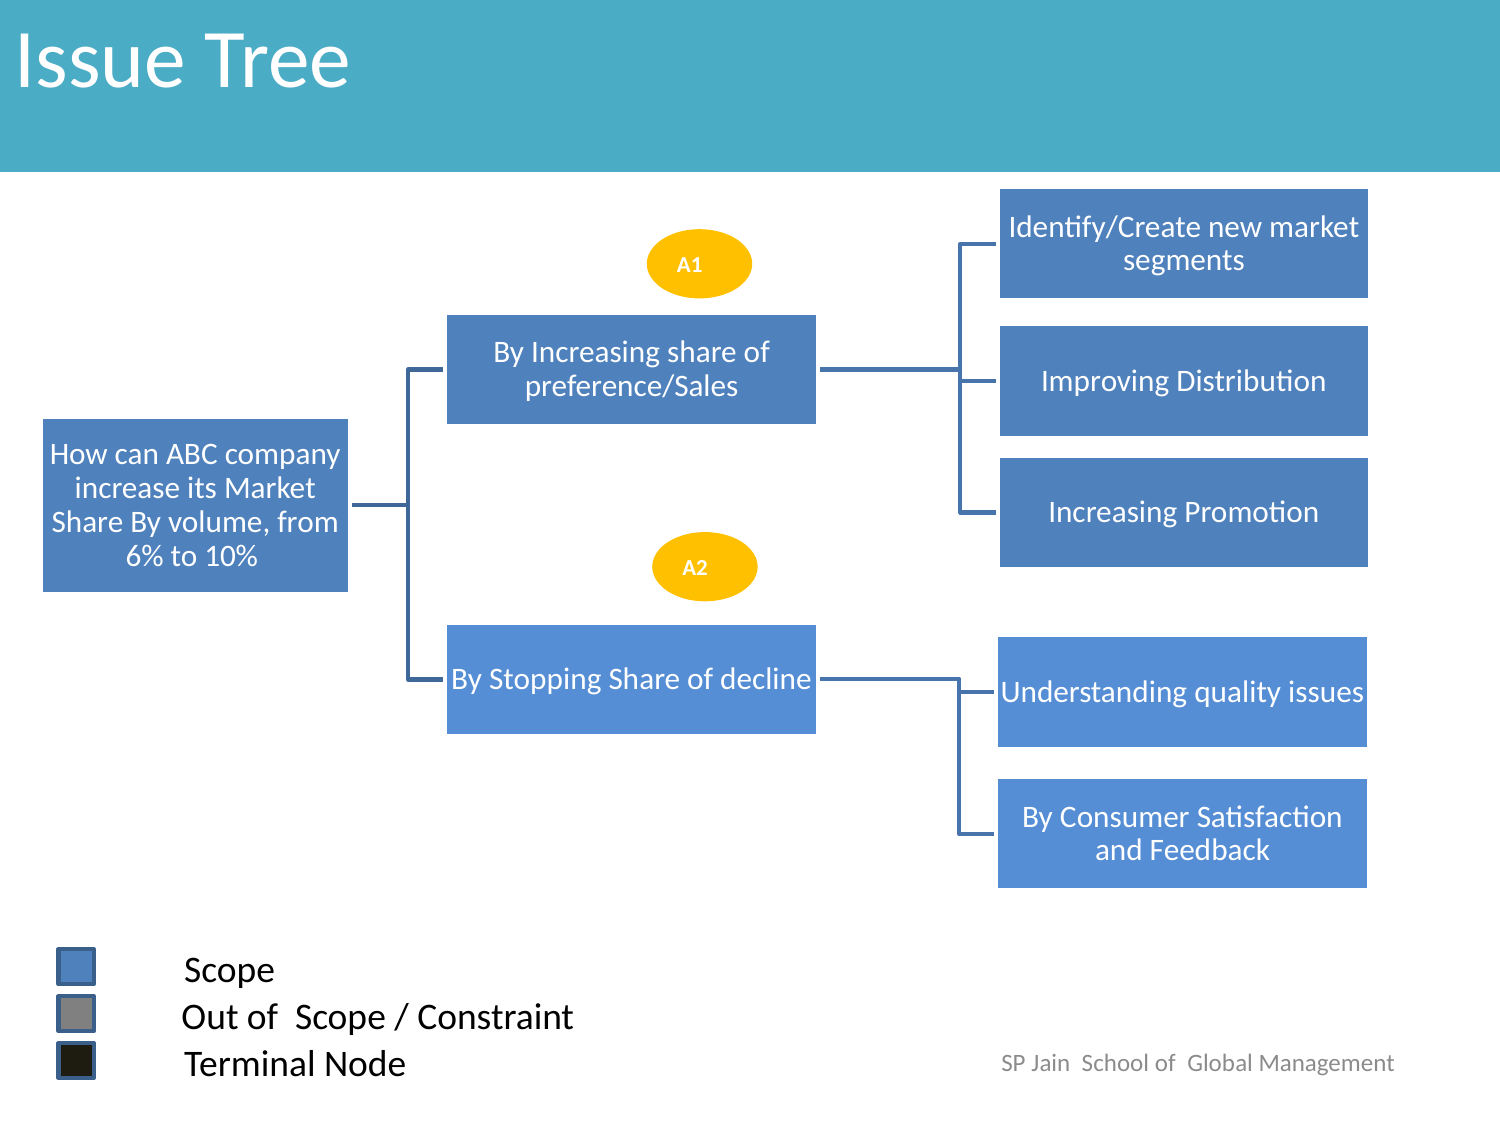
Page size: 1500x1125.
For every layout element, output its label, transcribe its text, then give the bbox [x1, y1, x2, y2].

text_box Scope [152, 937, 340, 998]
footer SP Jain School of Global Management [960, 1031, 1436, 1092]
text_box [56, 1041, 96, 1080]
text_box [56, 994, 96, 1033]
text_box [0, 162, 1500, 919]
text_box [56, 947, 96, 986]
text_box Terminal Node [152, 1031, 575, 1091]
text_box Out of Scope / Constraint [166, 984, 590, 1045]
text_box Issue Tree [0, 0, 1500, 161]
